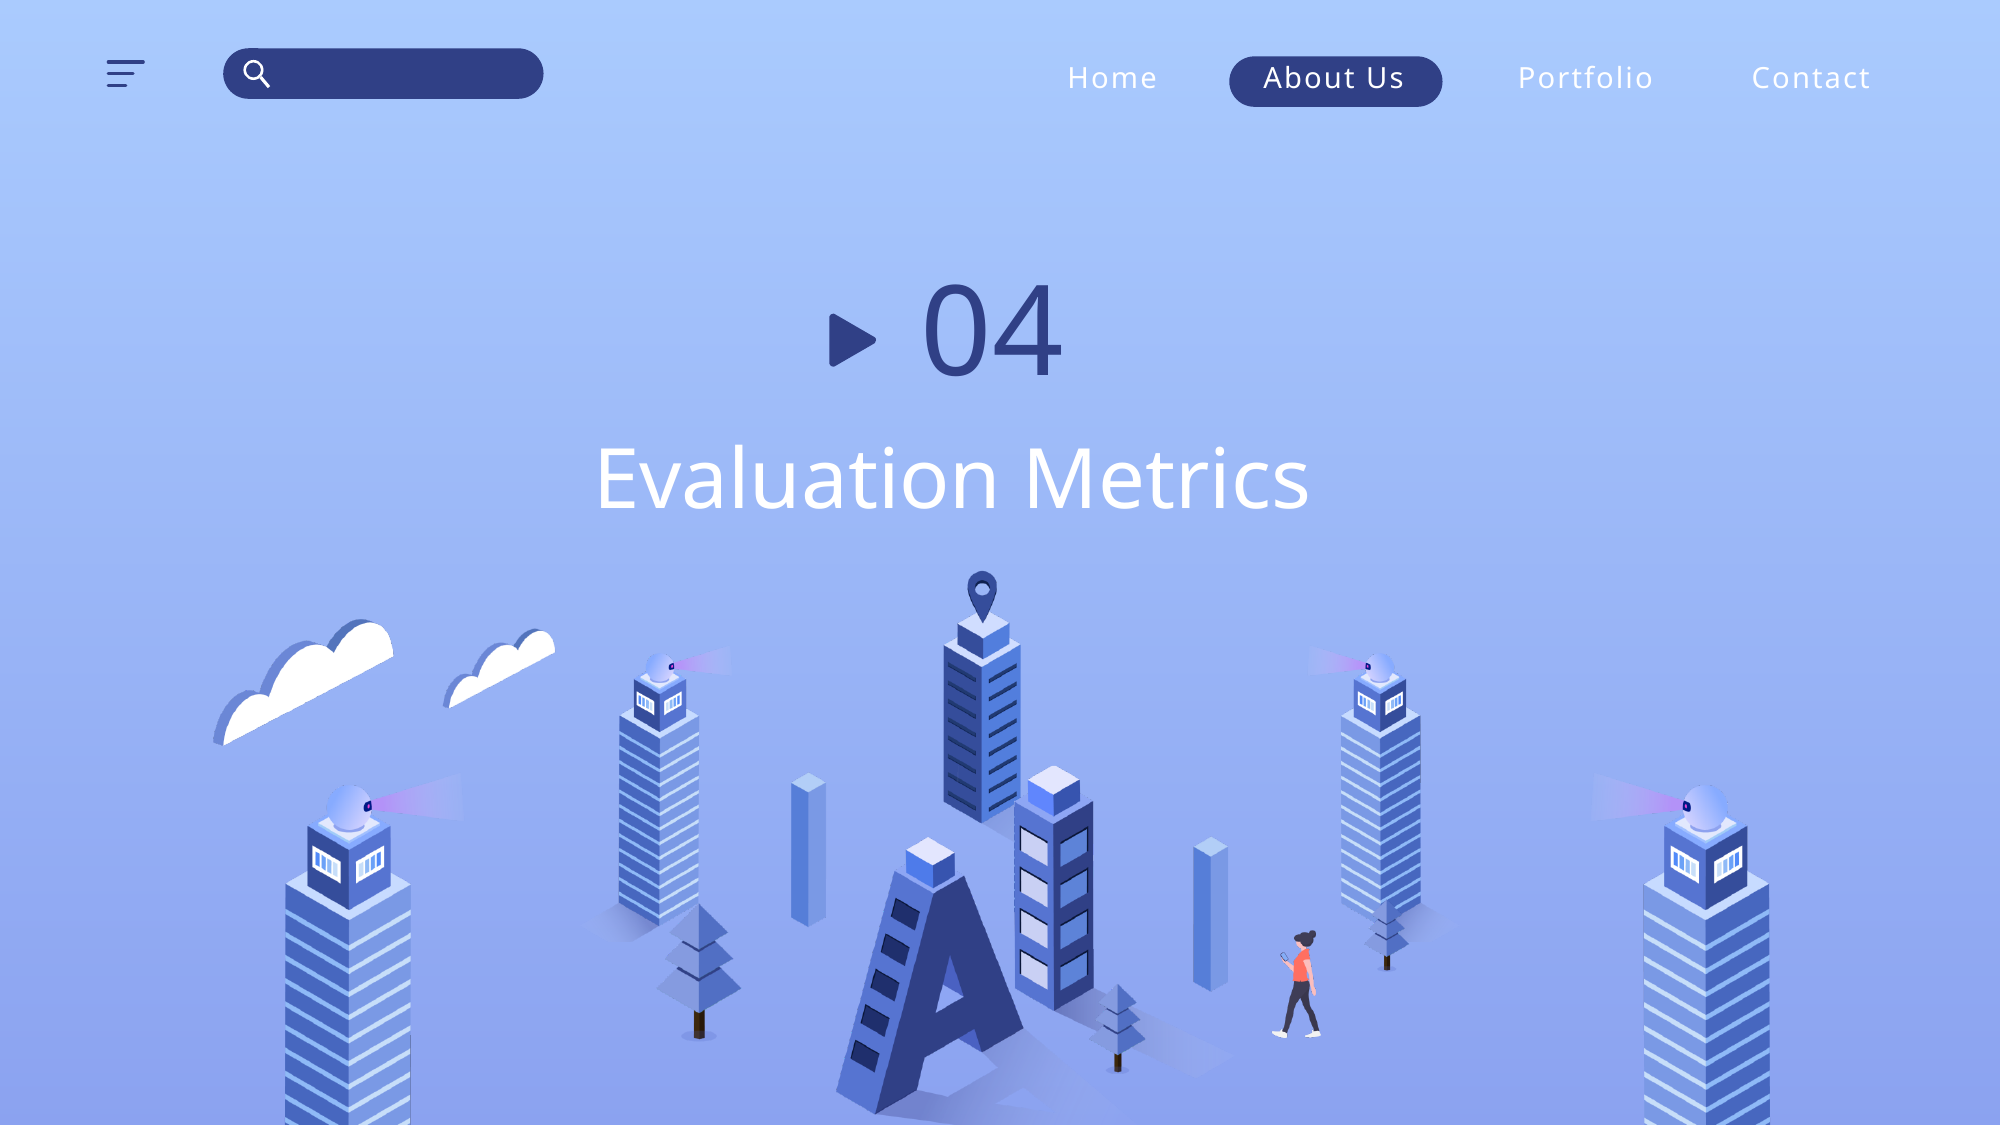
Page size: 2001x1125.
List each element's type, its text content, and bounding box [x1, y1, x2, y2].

picture [771, 493, 1481, 1125]
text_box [108, 48, 544, 99]
text_box Evaluation Metrics [578, 417, 1443, 533]
picture [1587, 766, 1866, 1125]
text_box Contact [1736, 52, 1895, 103]
text_box Home [1052, 52, 1172, 103]
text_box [829, 242, 1115, 410]
text_box Portfolio [1503, 52, 1668, 103]
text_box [1229, 52, 1443, 107]
picture [167, 604, 768, 1125]
